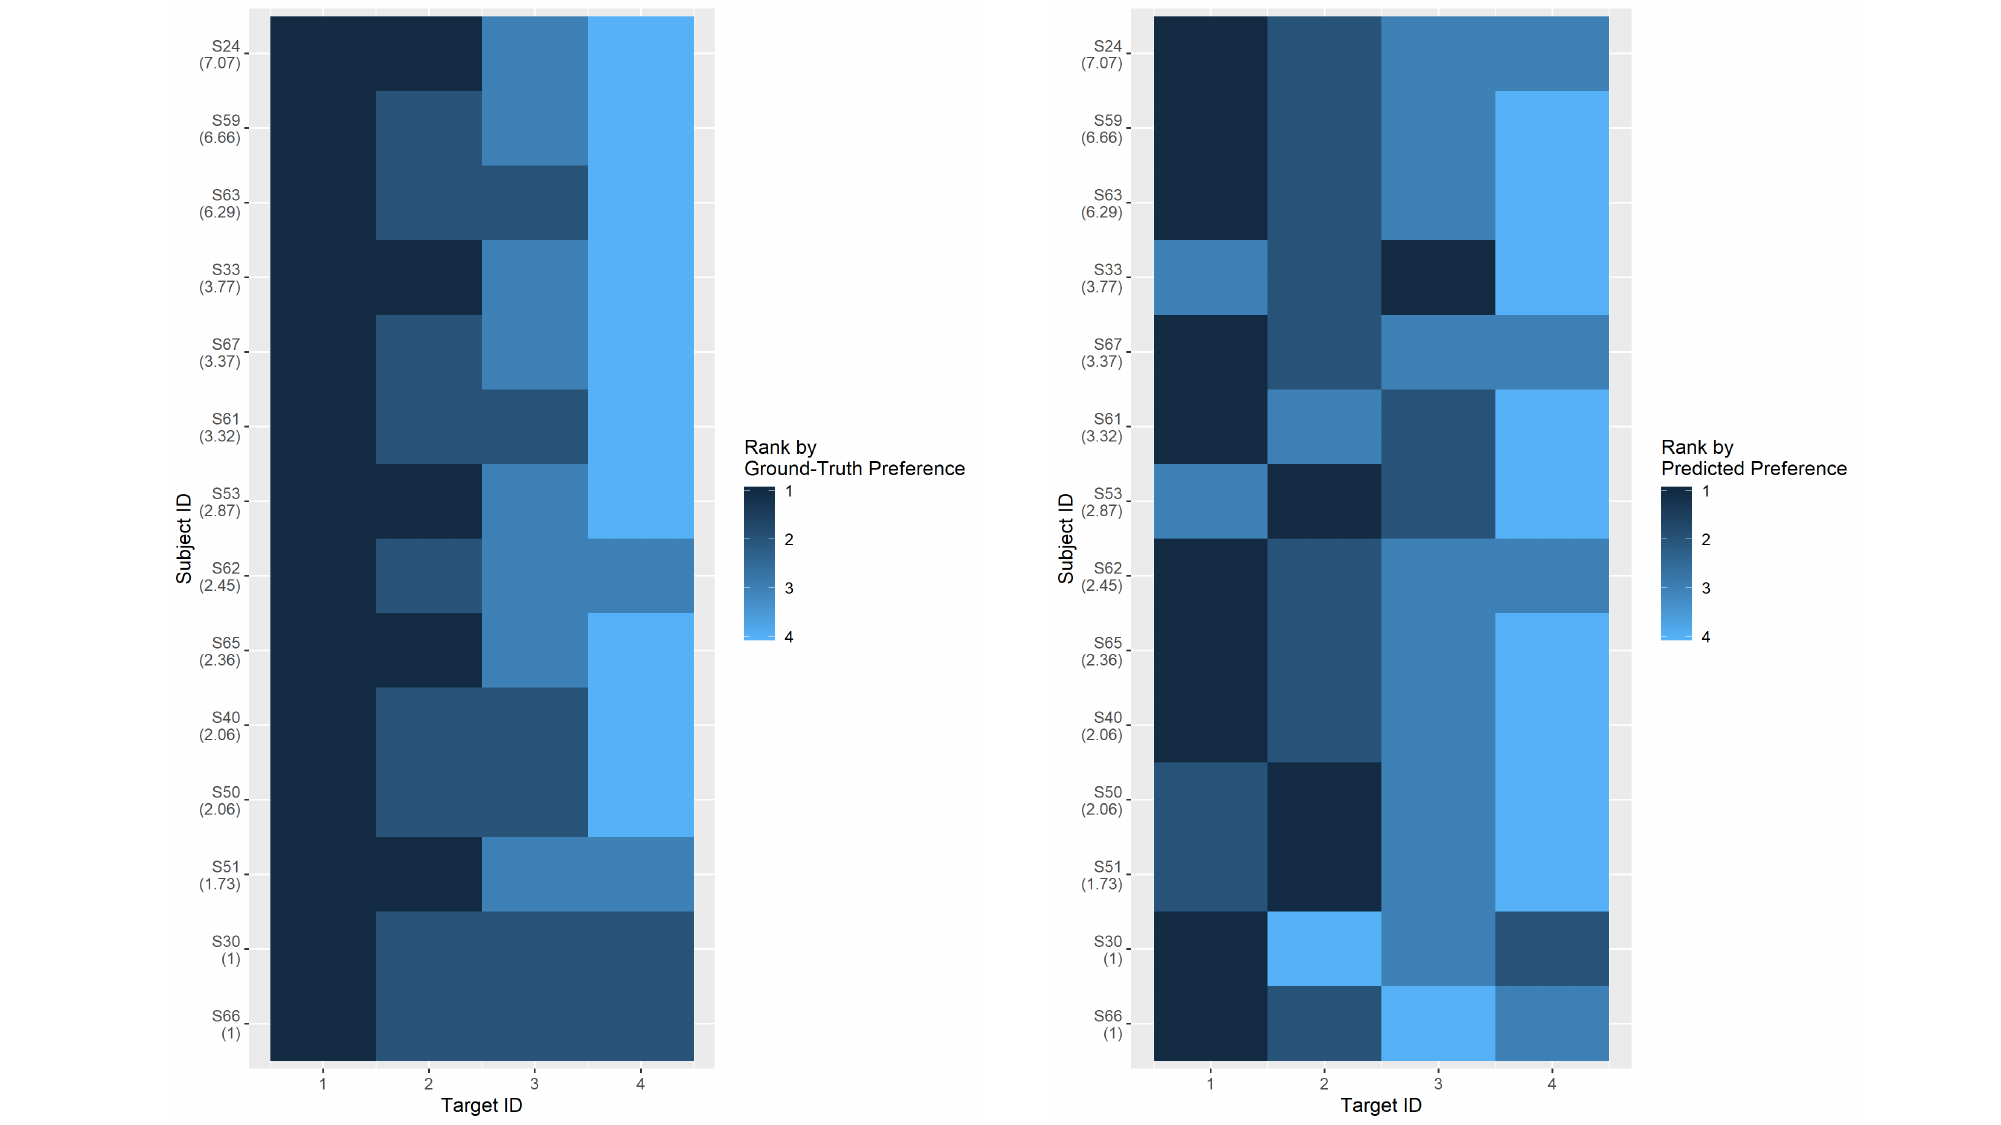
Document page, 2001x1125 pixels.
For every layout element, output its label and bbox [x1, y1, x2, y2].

picture [166, 0, 985, 1125]
picture [1048, 0, 1867, 1125]
